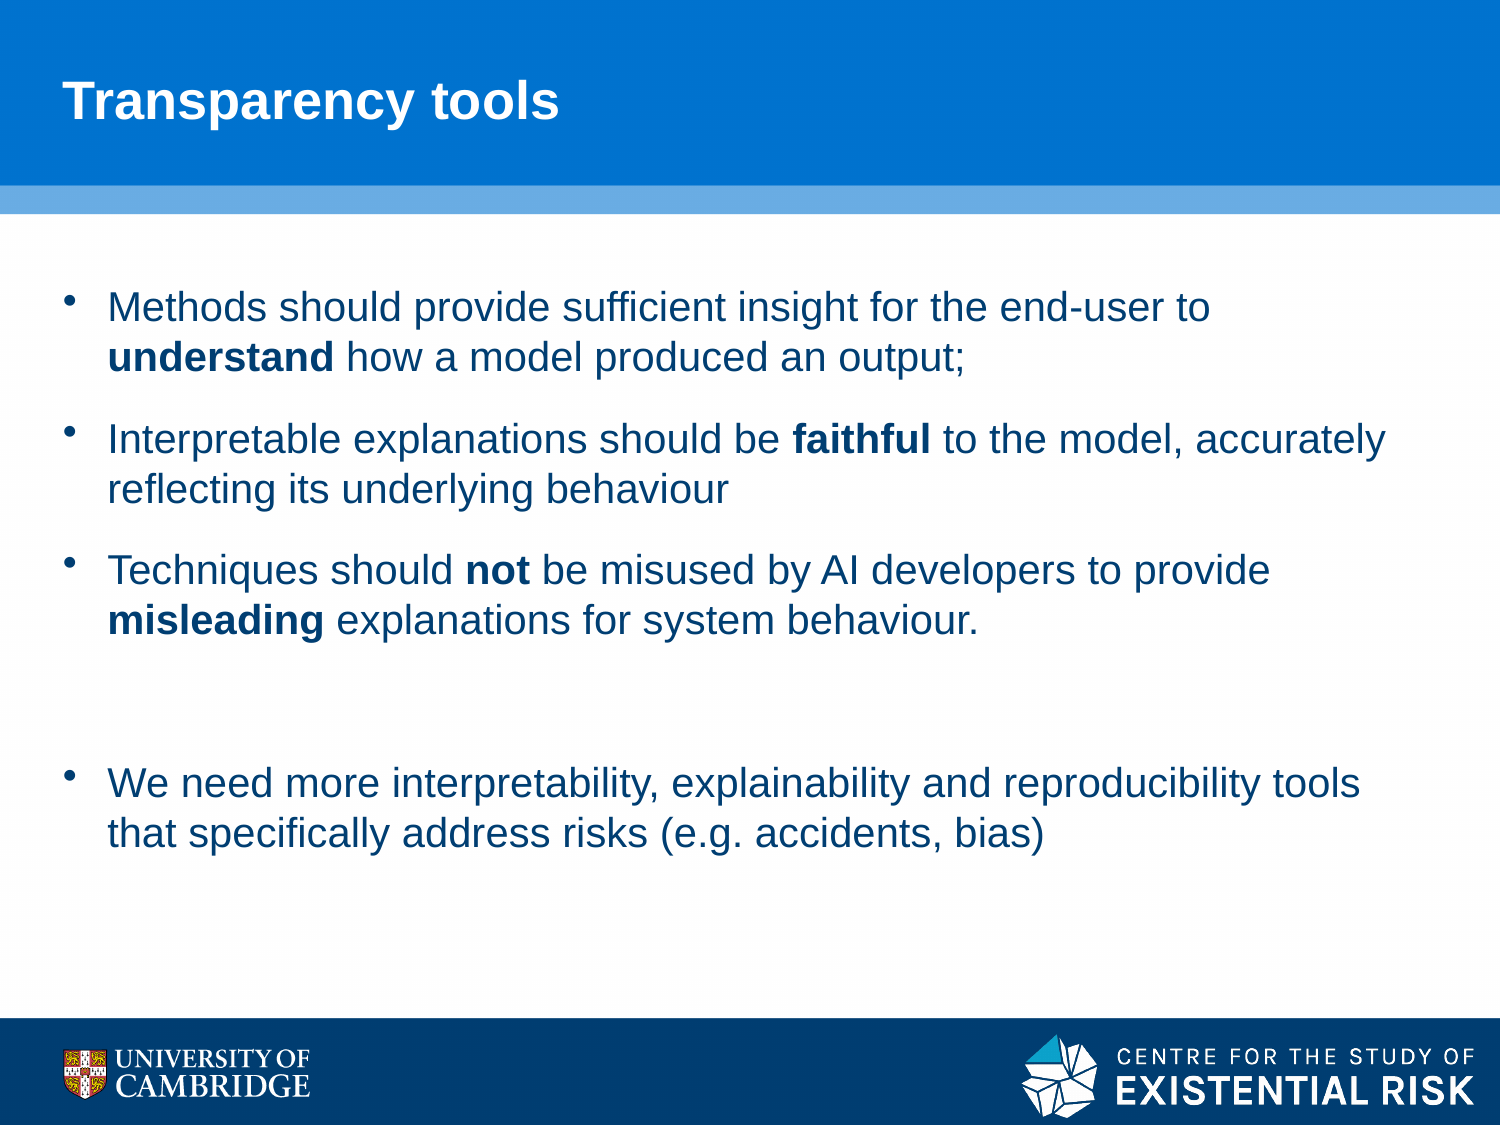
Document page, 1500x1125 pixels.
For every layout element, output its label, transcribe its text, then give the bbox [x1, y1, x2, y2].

title Transparency tools [63, 65, 1437, 135]
picture [0, 0, 1500, 1125]
list Methods should provide sufficient insight for the end-user to understand how a model produced an output; Interpretable explanations should be faithful to the model, accurately reflecting its underlying behaviour Techniques should not be misused by AI developers to provide misleading explanations for system behaviour. We need more interpretability, explainability and reproducibility tools that specifically address risks (e.g. accidents, bias) [63, 280, 1437, 948]
